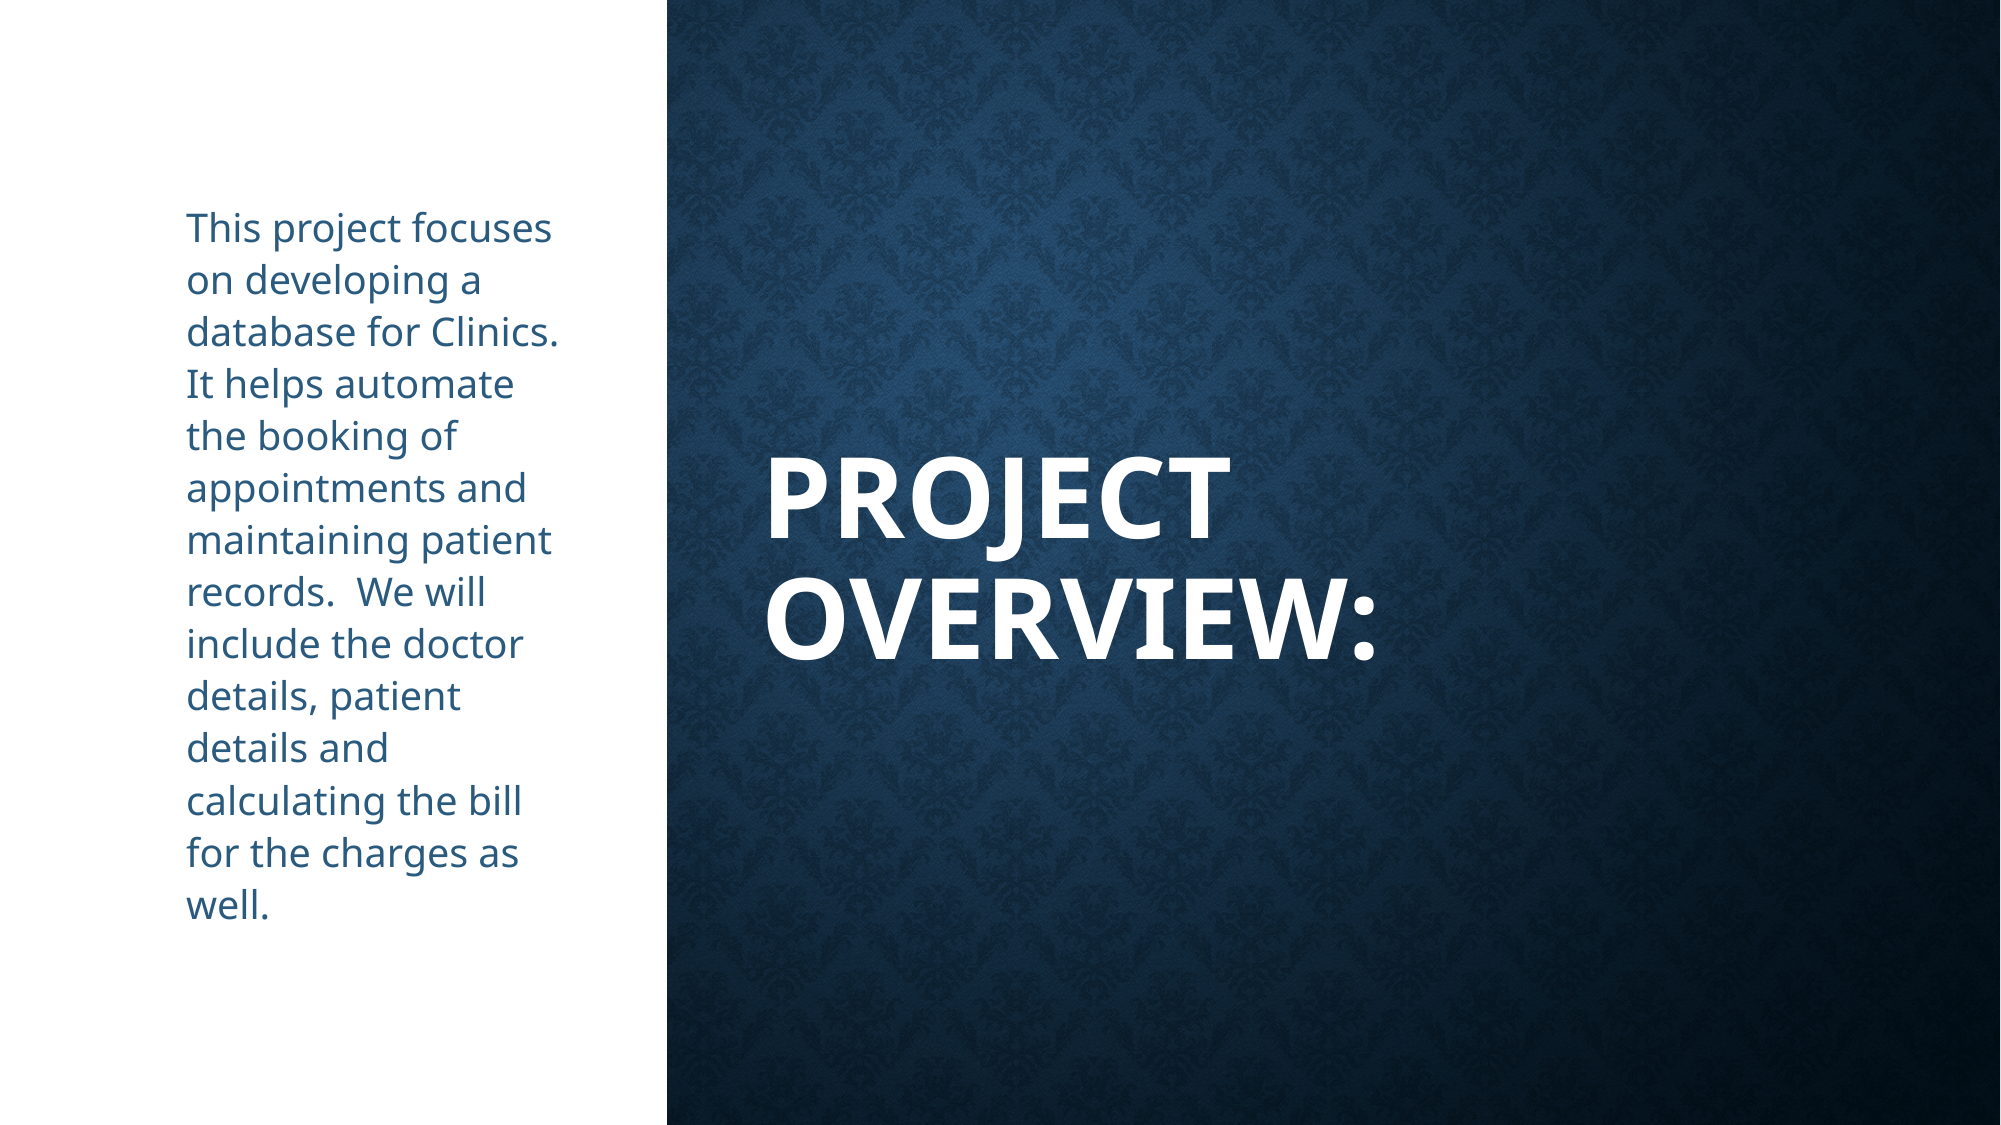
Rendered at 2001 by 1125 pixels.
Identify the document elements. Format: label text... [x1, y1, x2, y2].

title Project Overview: [746, 173, 1862, 952]
subtitle This project focuses on developing a database for Clinics. It helps automate the booking of appointments and maintaining patient records. We will include the doctor details, patient details and calculating the bill for the charges as well. [171, 173, 588, 952]
text_box [0, 0, 669, 1125]
text_box [669, 0, 2000, 1125]
